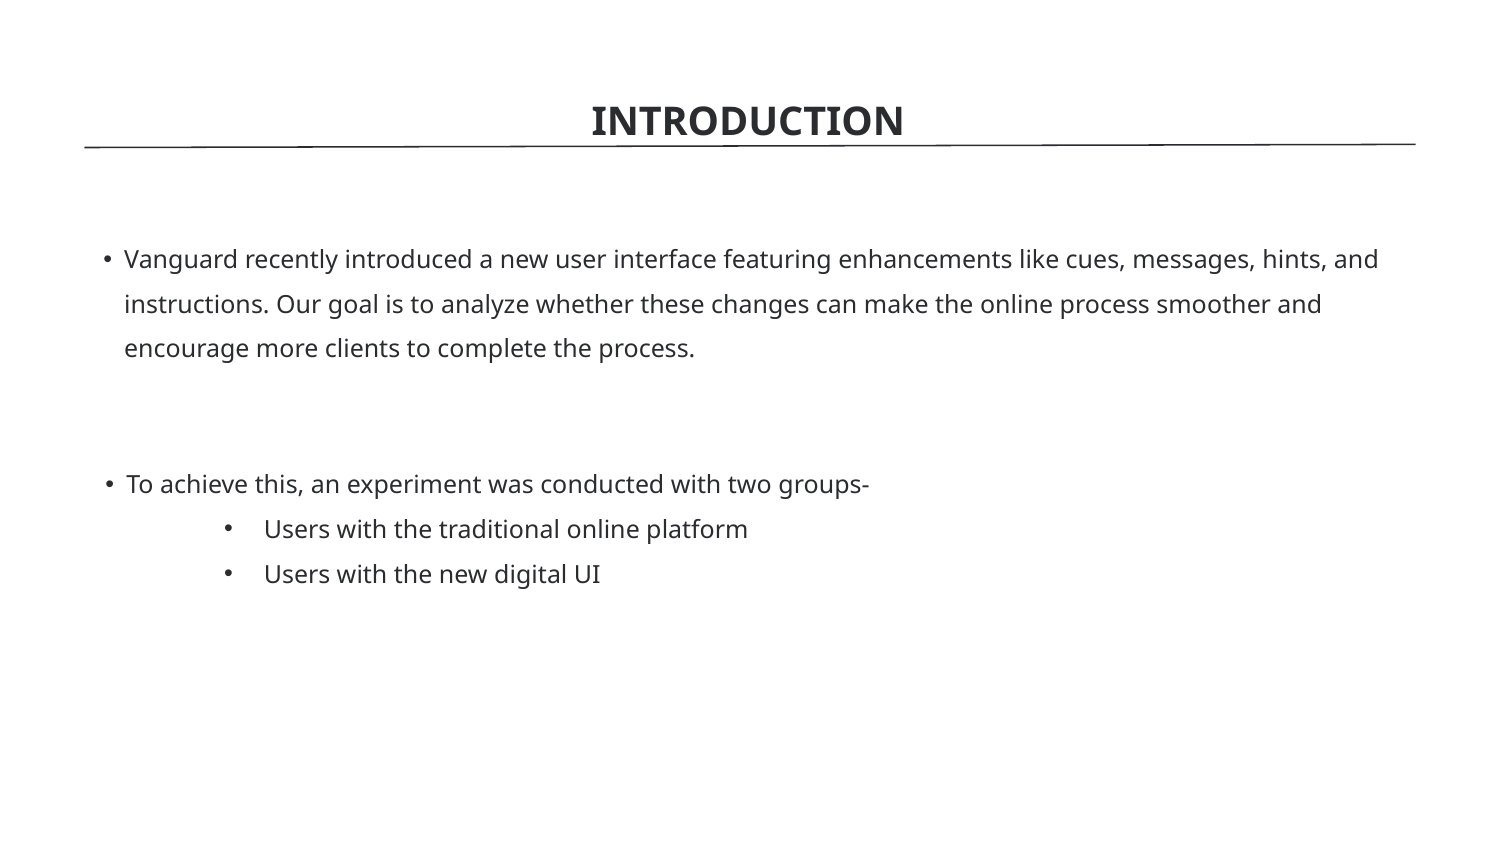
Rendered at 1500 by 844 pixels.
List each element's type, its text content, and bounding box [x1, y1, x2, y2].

text_box INTRODUCTION [82, 77, 1414, 144]
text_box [84, 144, 1416, 148]
text_box Vanguard recently introduced a new user interface featuring enhancements like cues, messages, hints, and instructions. Our goal is to analyze whether these changes can make the online process smoother and encourage more clients to complete the process. To achieve this, an experiment was conducted with two groups- Users with the traditional online platform Users with the new digital UI [82, 206, 1456, 678]
